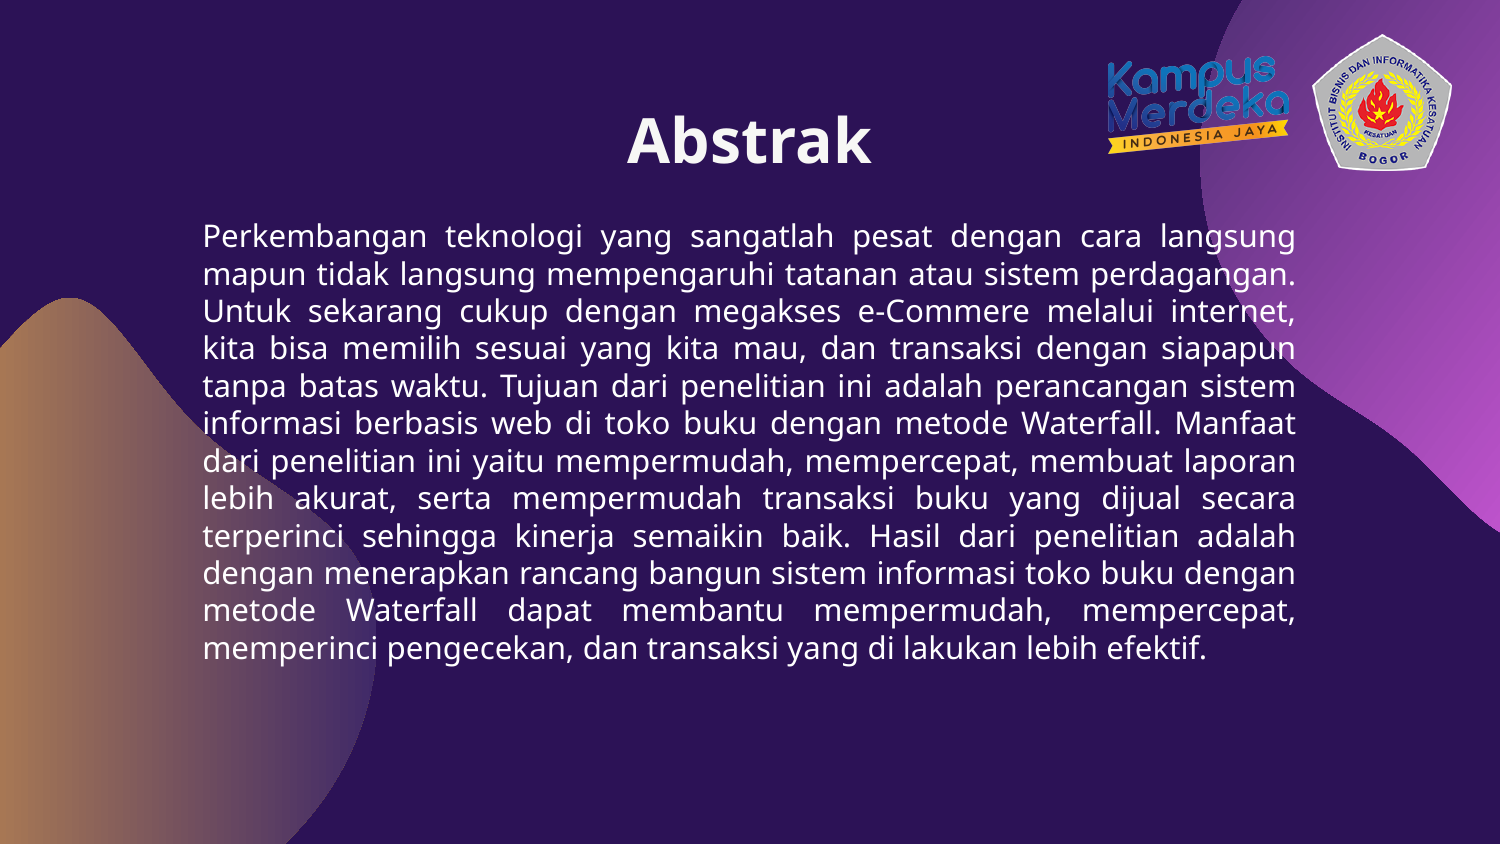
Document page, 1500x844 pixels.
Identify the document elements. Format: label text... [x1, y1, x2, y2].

title Abstrak [489, 104, 1011, 173]
subtitle Perkembangan teknologi yang sangatlah pesat dengan cara langsung mapun tidak langsung mempengaruhi tatanan atau sistem perdagangan. Untuk sekarang cukup dengan megakses e-Commere melalui internet, kita bisa memilih sesuai yang kita mau, dan transaksi dengan siapapun tanpa batas waktu. Tujuan dari penelitian ini adalah perancangan sistem informasi berbasis web di toko buku dengan metode Waterfall. Manfaat dari penelitian ini yaitu mempermudah, mempercepat, membuat laporan lebih akurat, serta mempermudah transaksi buku yang dijual secara terperinci sehingga kinerja semaikin baik. Hasil dari penelitian adalah dengan menerapkan rancang bangun sistem informasi toko buku dengan metode Waterfall dapat membantu mempermudah, mempercepat, memperinci pengecekan, dan transaksi yang di lakukan lebih efektif. [185, 185, 1315, 697]
picture [1108, 56, 1289, 154]
picture [1312, 34, 1452, 171]
